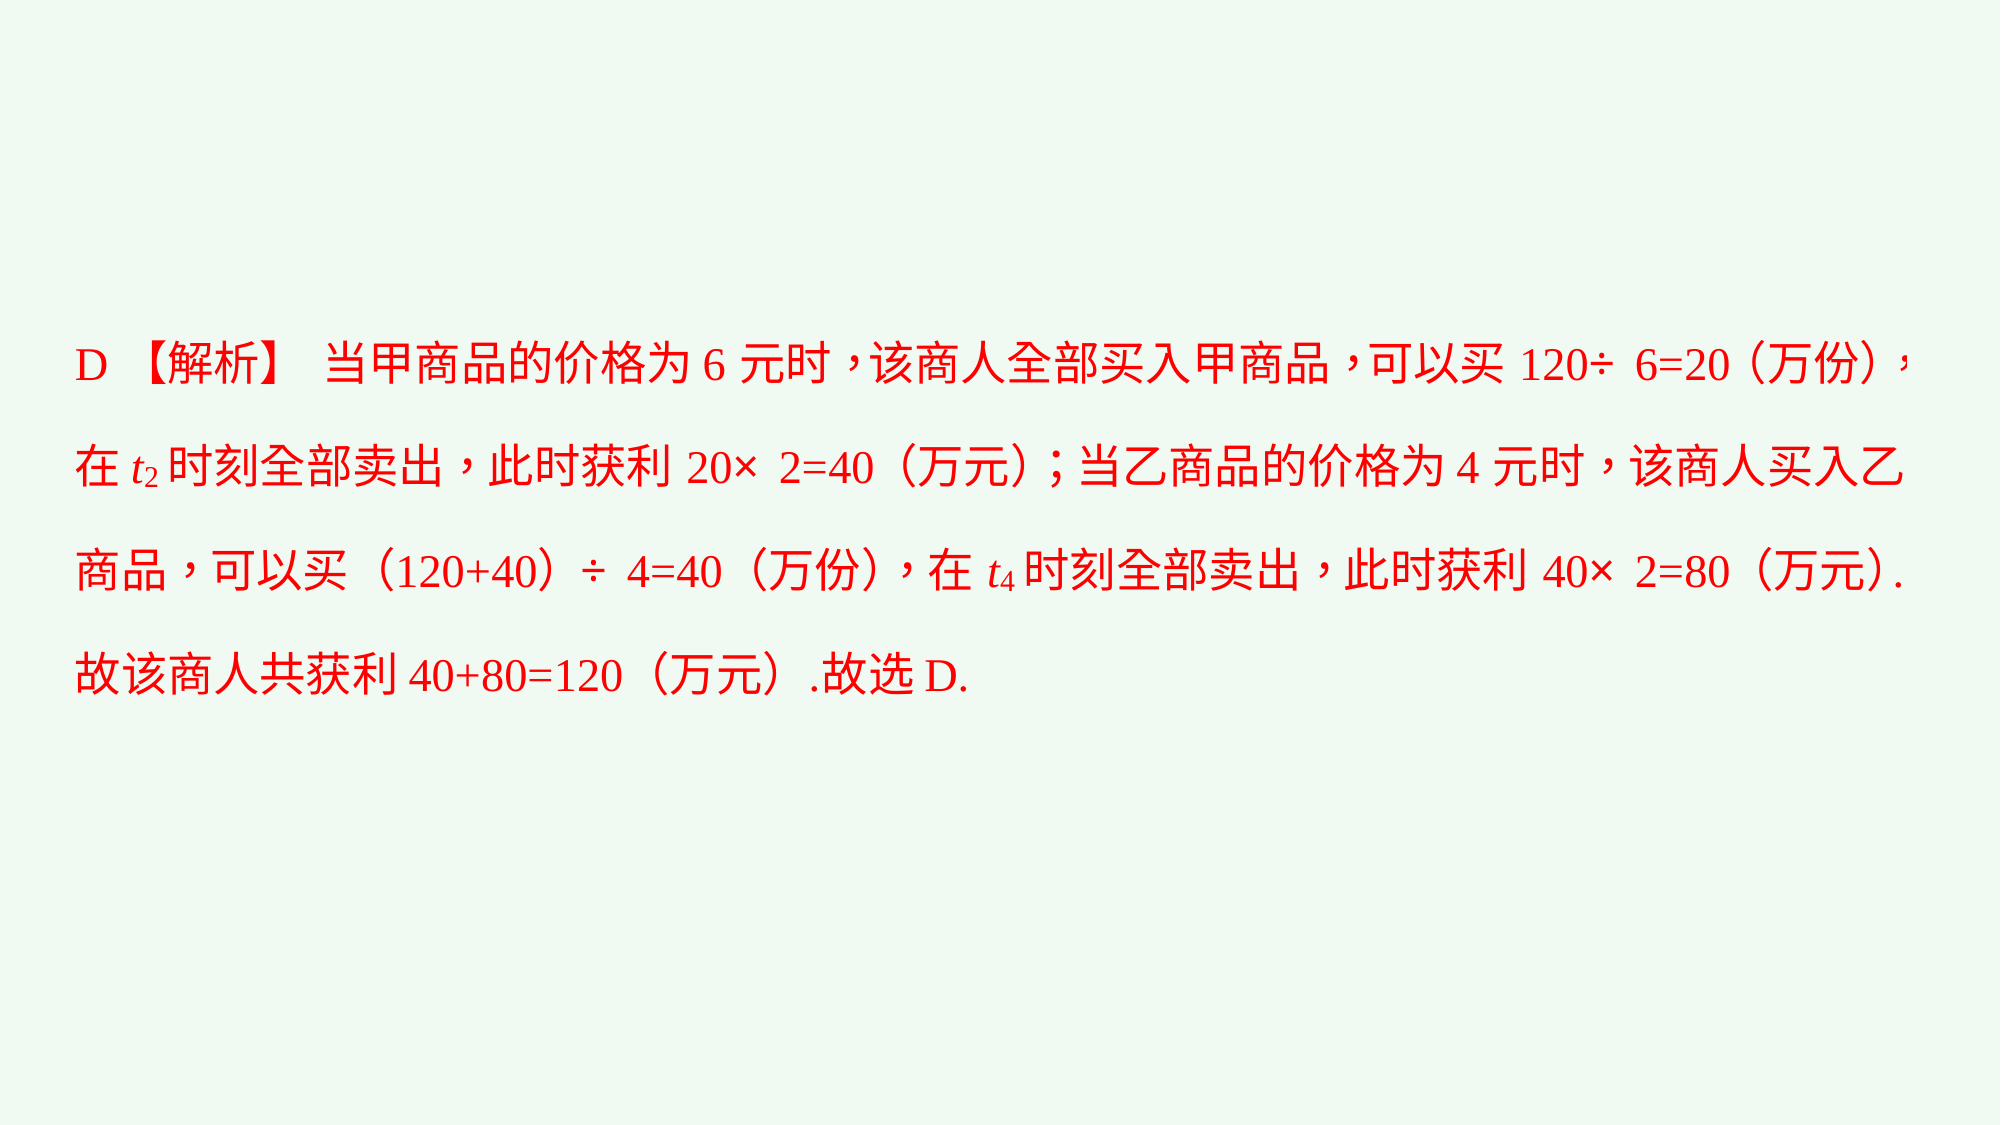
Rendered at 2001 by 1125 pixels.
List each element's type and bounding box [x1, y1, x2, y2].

text_box [74, 309, 1907, 729]
